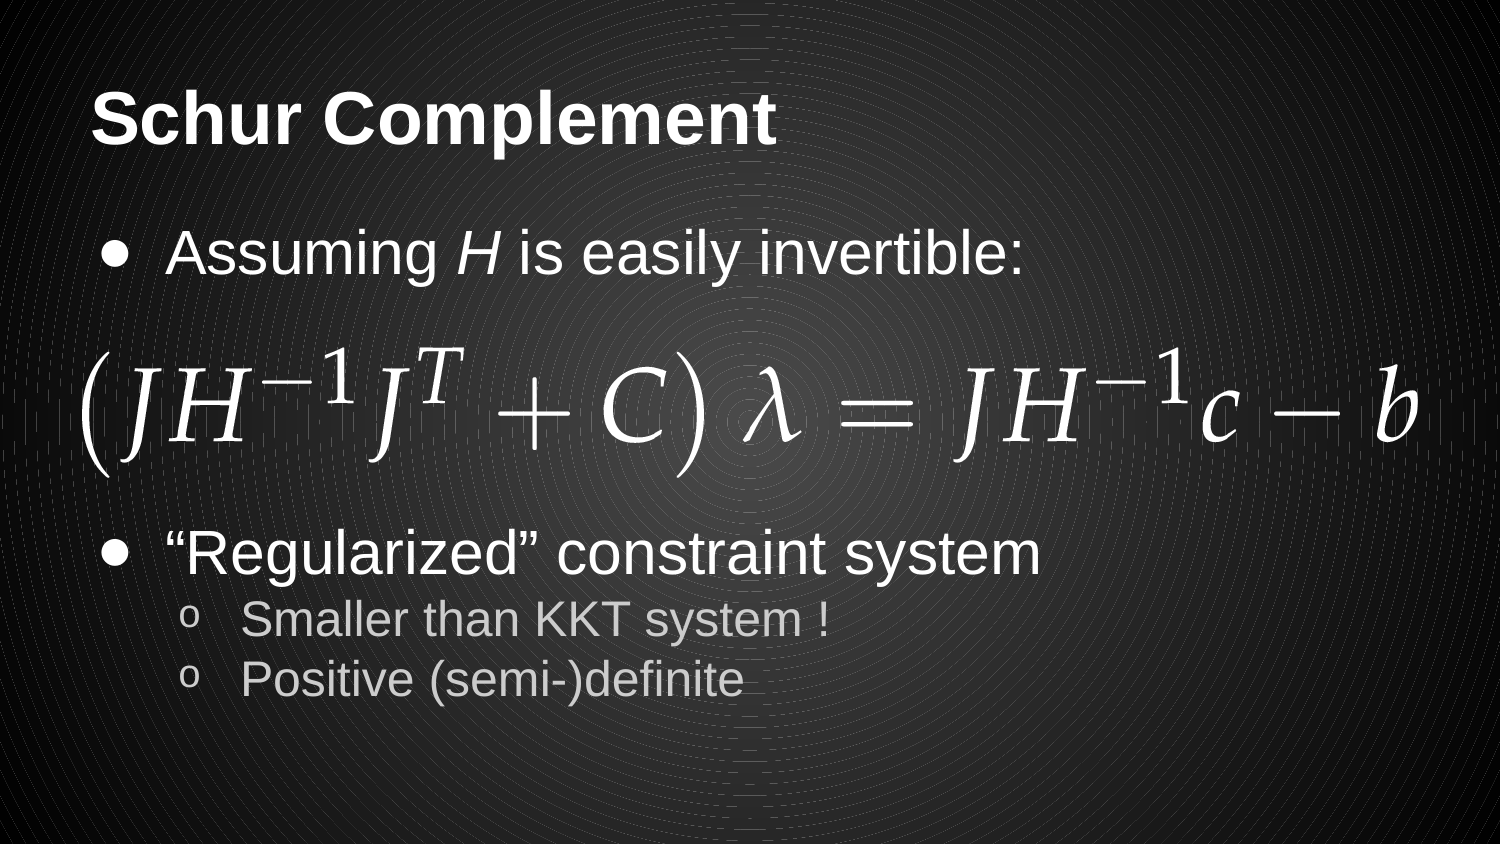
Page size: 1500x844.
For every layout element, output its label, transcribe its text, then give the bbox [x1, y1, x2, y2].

title Schur Complement [75, 33, 1425, 175]
picture [82, 347, 1418, 478]
list Assuming H is easily invertible: “Regularized” constraint system Smaller than KKT system ! Positive (semi-)definite [75, 196, 1425, 808]
